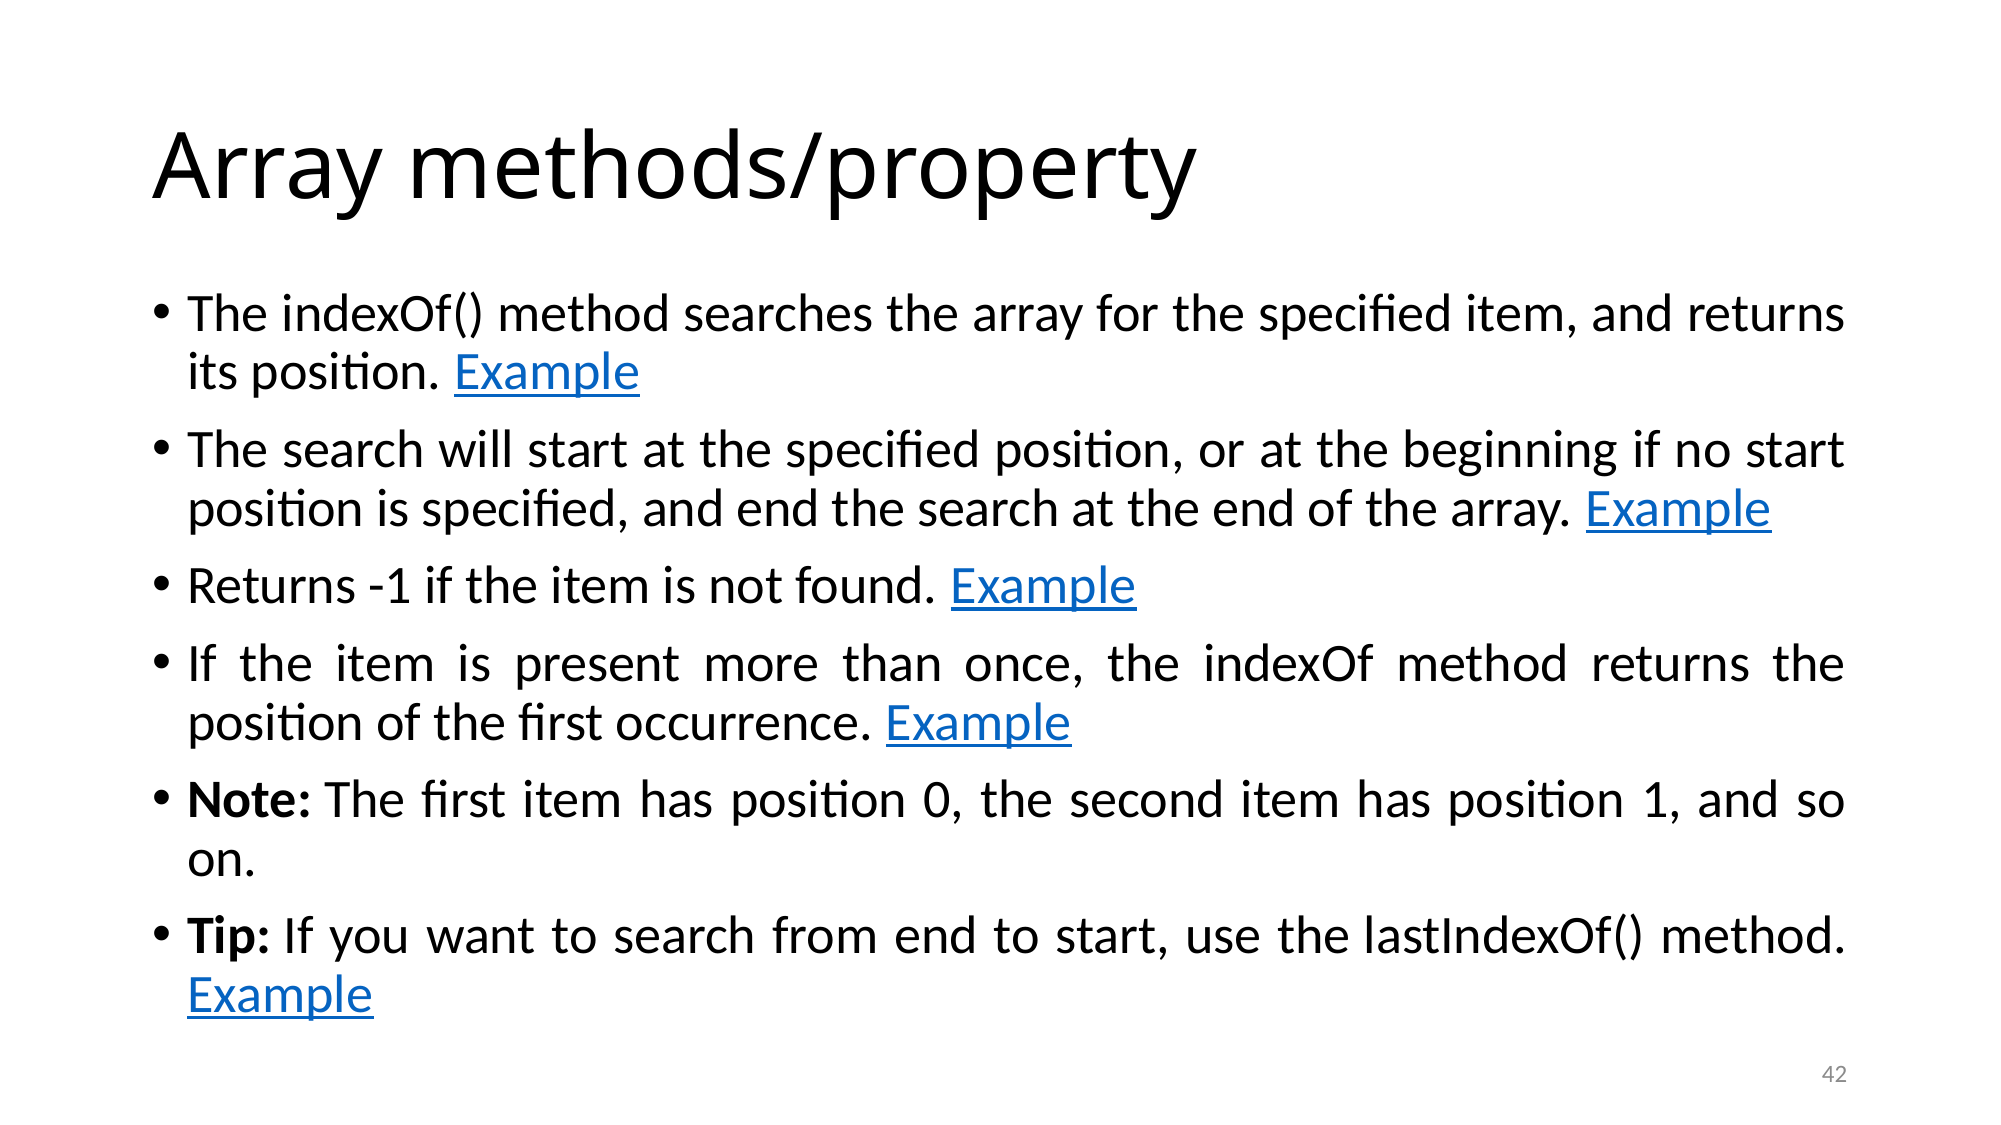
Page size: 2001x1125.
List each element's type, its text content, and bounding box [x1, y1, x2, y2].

title Array methods/property [137, 59, 1863, 277]
slide_number 42 [1412, 1042, 1863, 1103]
list The indexOf() method searches the array for the specified item, and returns its position. Example The search will start at the specified position, or at the beginning if no start position is specified, and end the search at the end of the array. Example Returns -1 if the item is not found. Example If the item is present more than once, the indexOf method returns the position of the first occurrence. Example Note: The first item has position 0, the second item has position 1, and so on. Tip: If you want to search from end to start, use the lastIndexOf() method. Example [137, 277, 1863, 1088]
